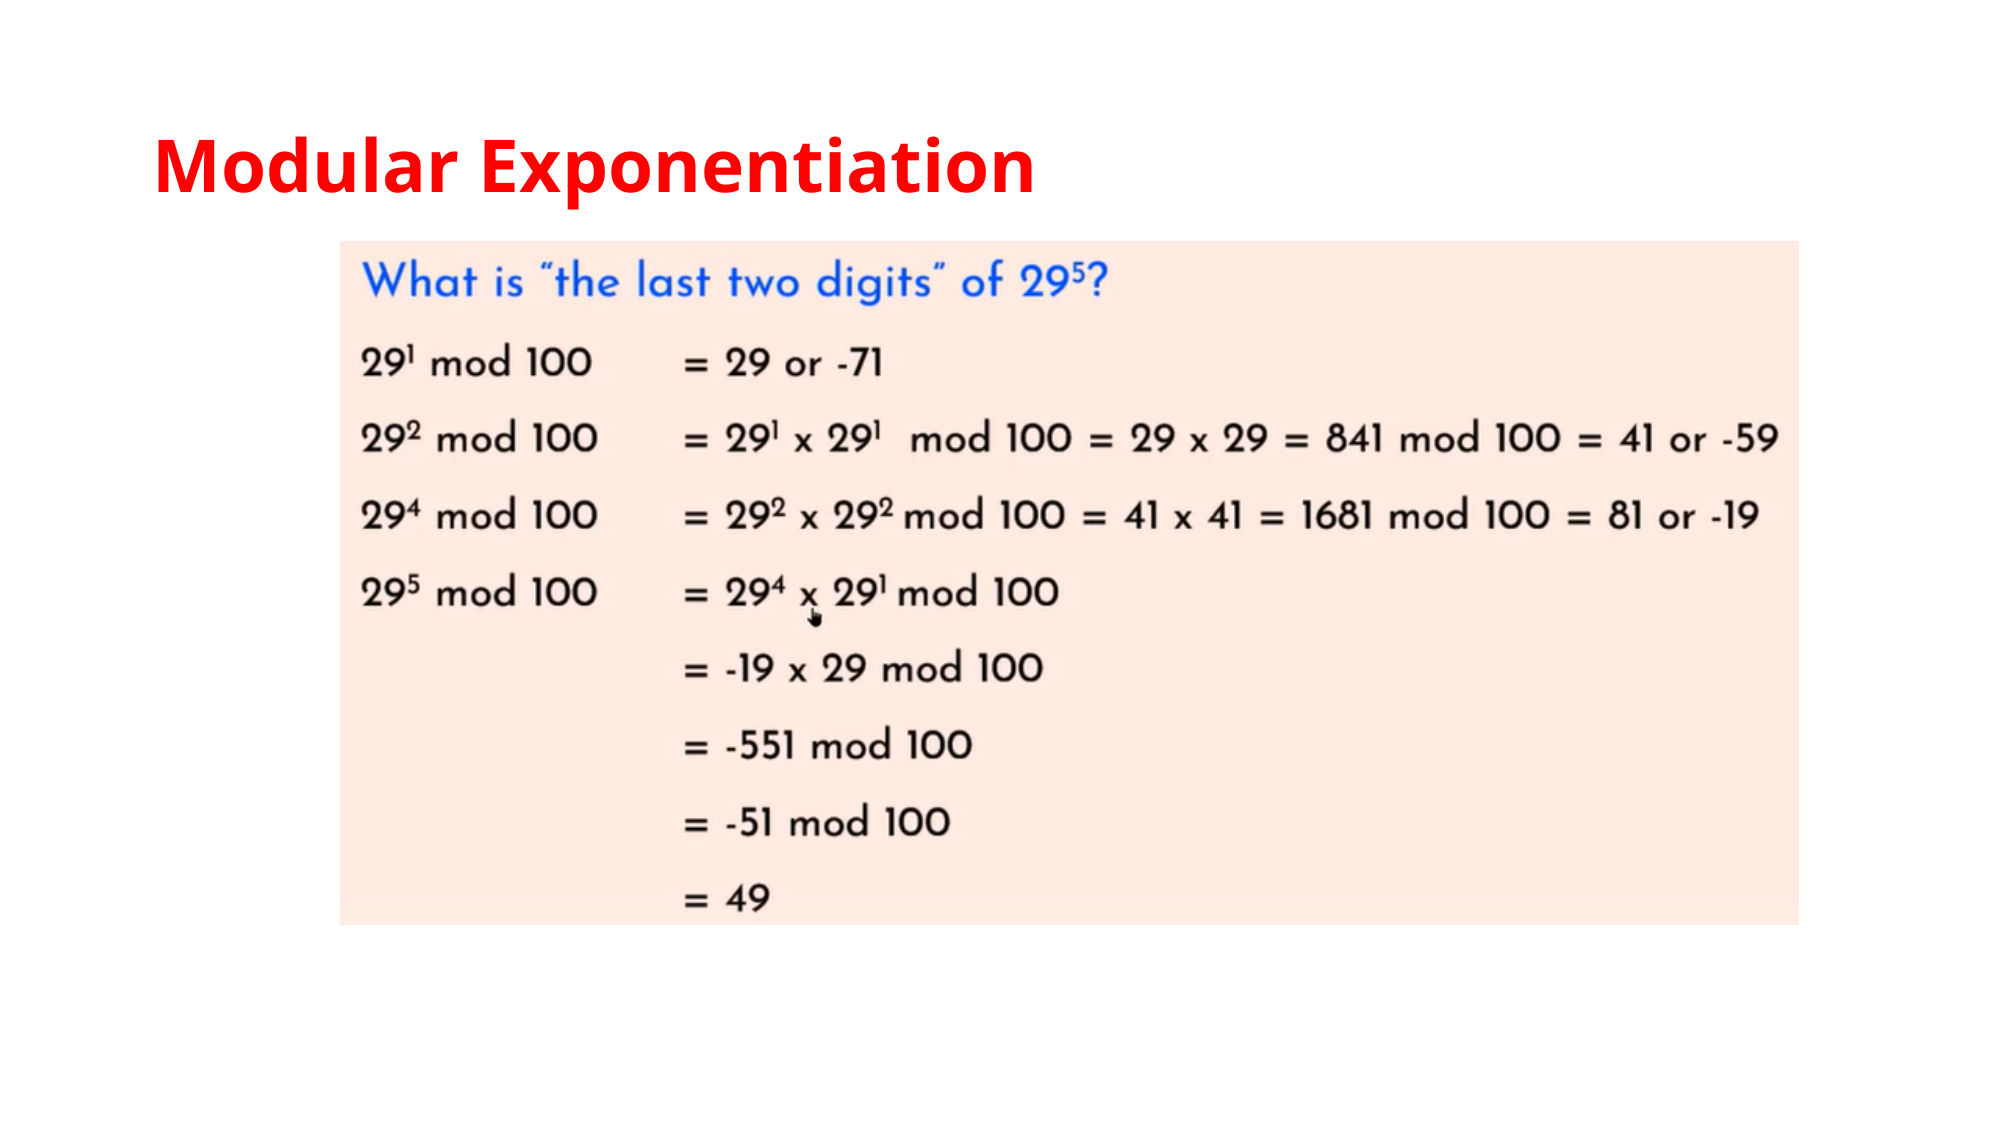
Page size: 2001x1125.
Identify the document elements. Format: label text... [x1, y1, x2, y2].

title Modular Exponentiation [137, 59, 1863, 278]
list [340, 241, 1799, 925]
